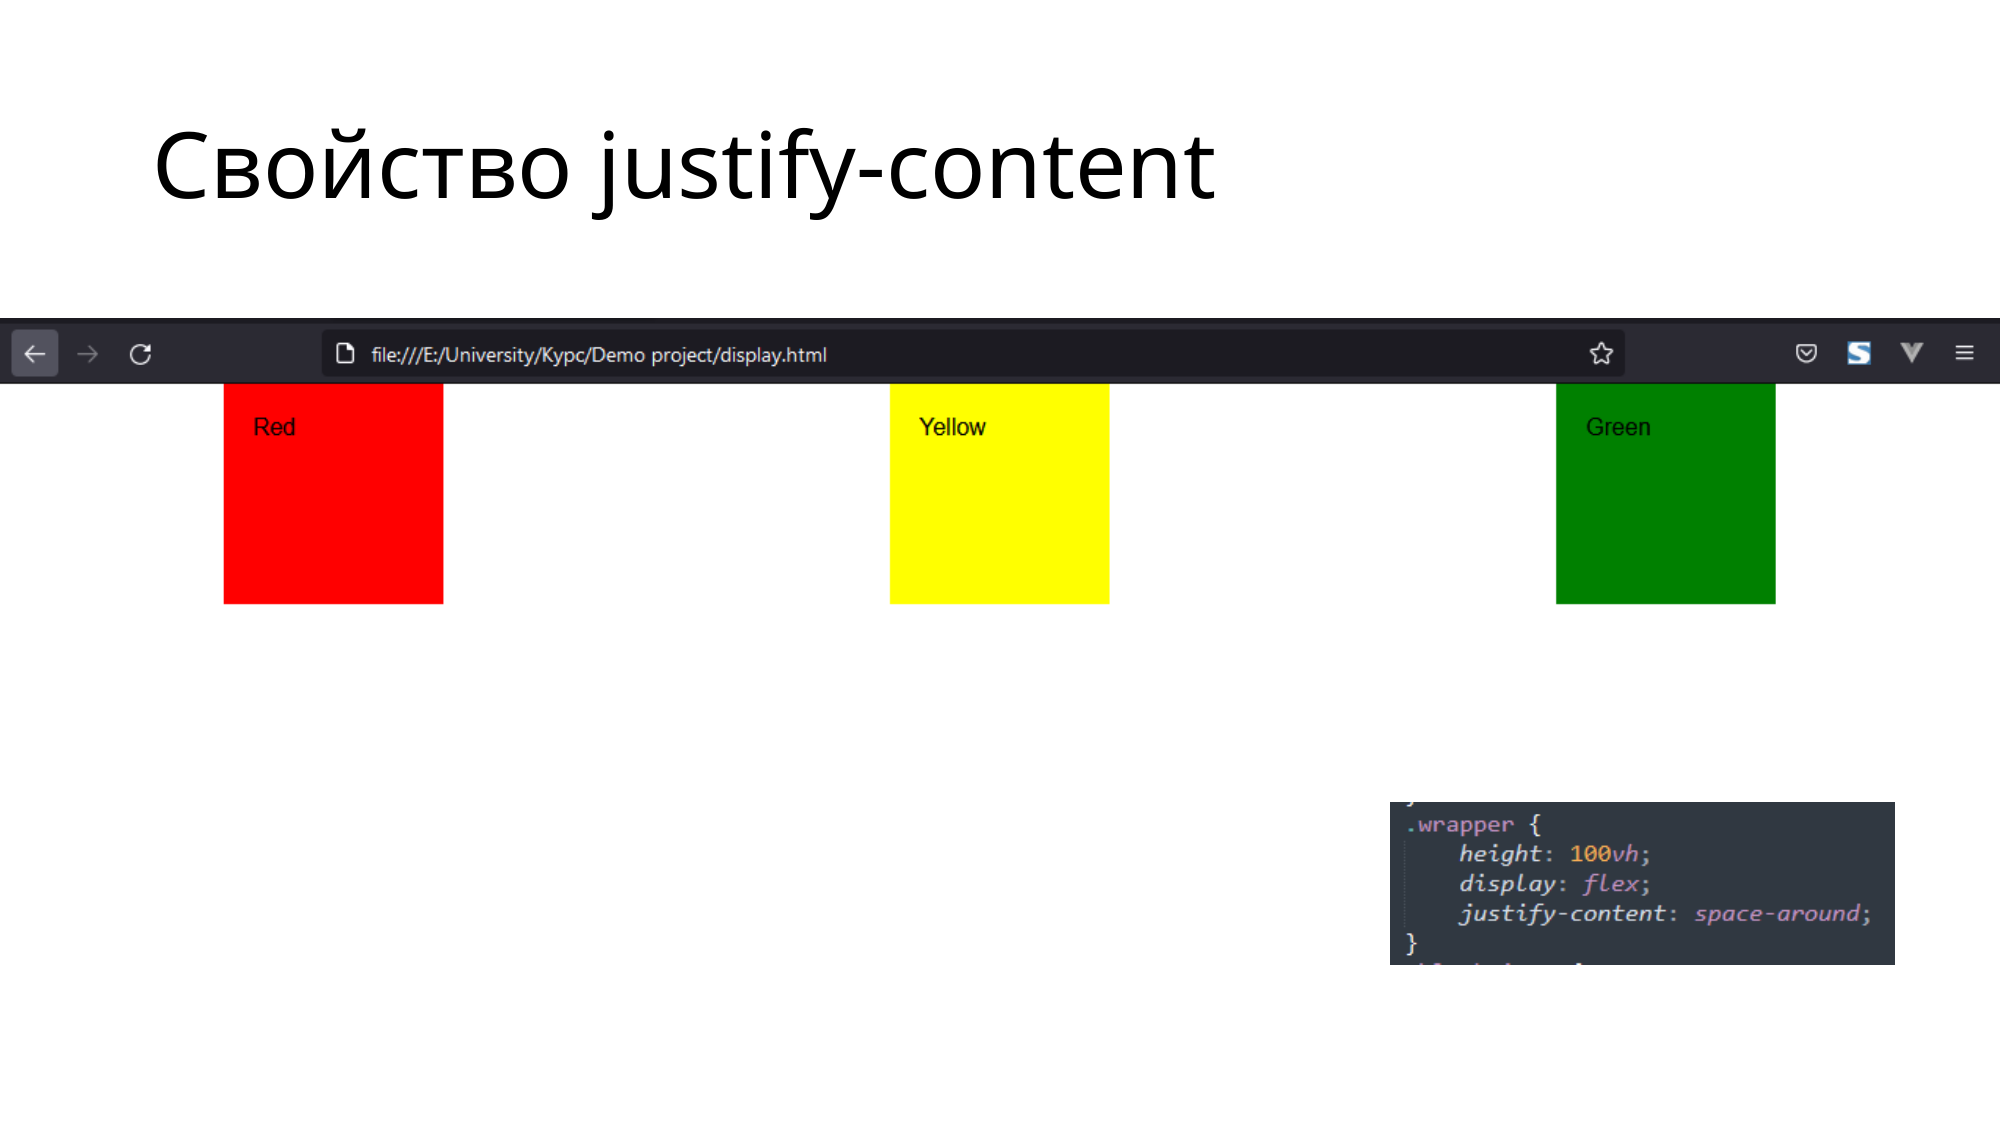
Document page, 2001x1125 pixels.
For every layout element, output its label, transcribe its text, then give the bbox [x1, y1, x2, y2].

title Свойство justify-content [137, 59, 1863, 278]
picture [0, 318, 2000, 965]
